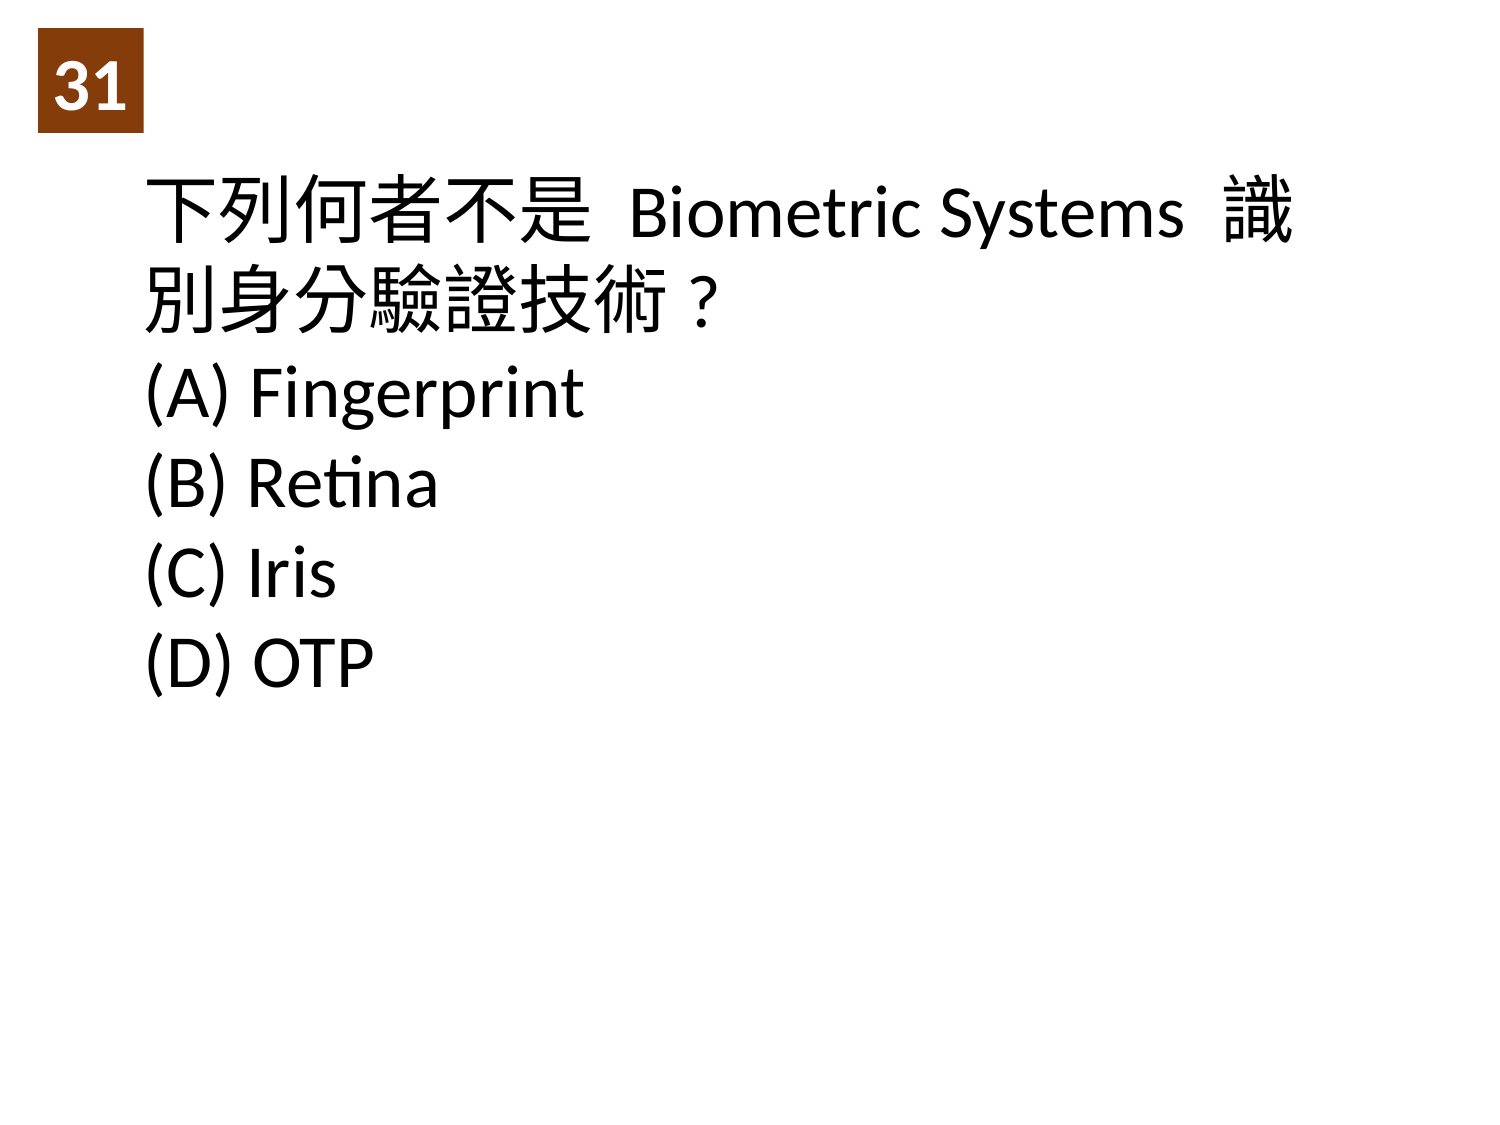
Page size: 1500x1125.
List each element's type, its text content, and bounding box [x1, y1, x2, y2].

text_box 下列何者不是 Biometric Systems 識別身分驗證技術? (A) Fingerprint (B) Retina (C) Iris (D) OTP [128, 155, 1372, 710]
text_box 31 [38, 28, 144, 133]
